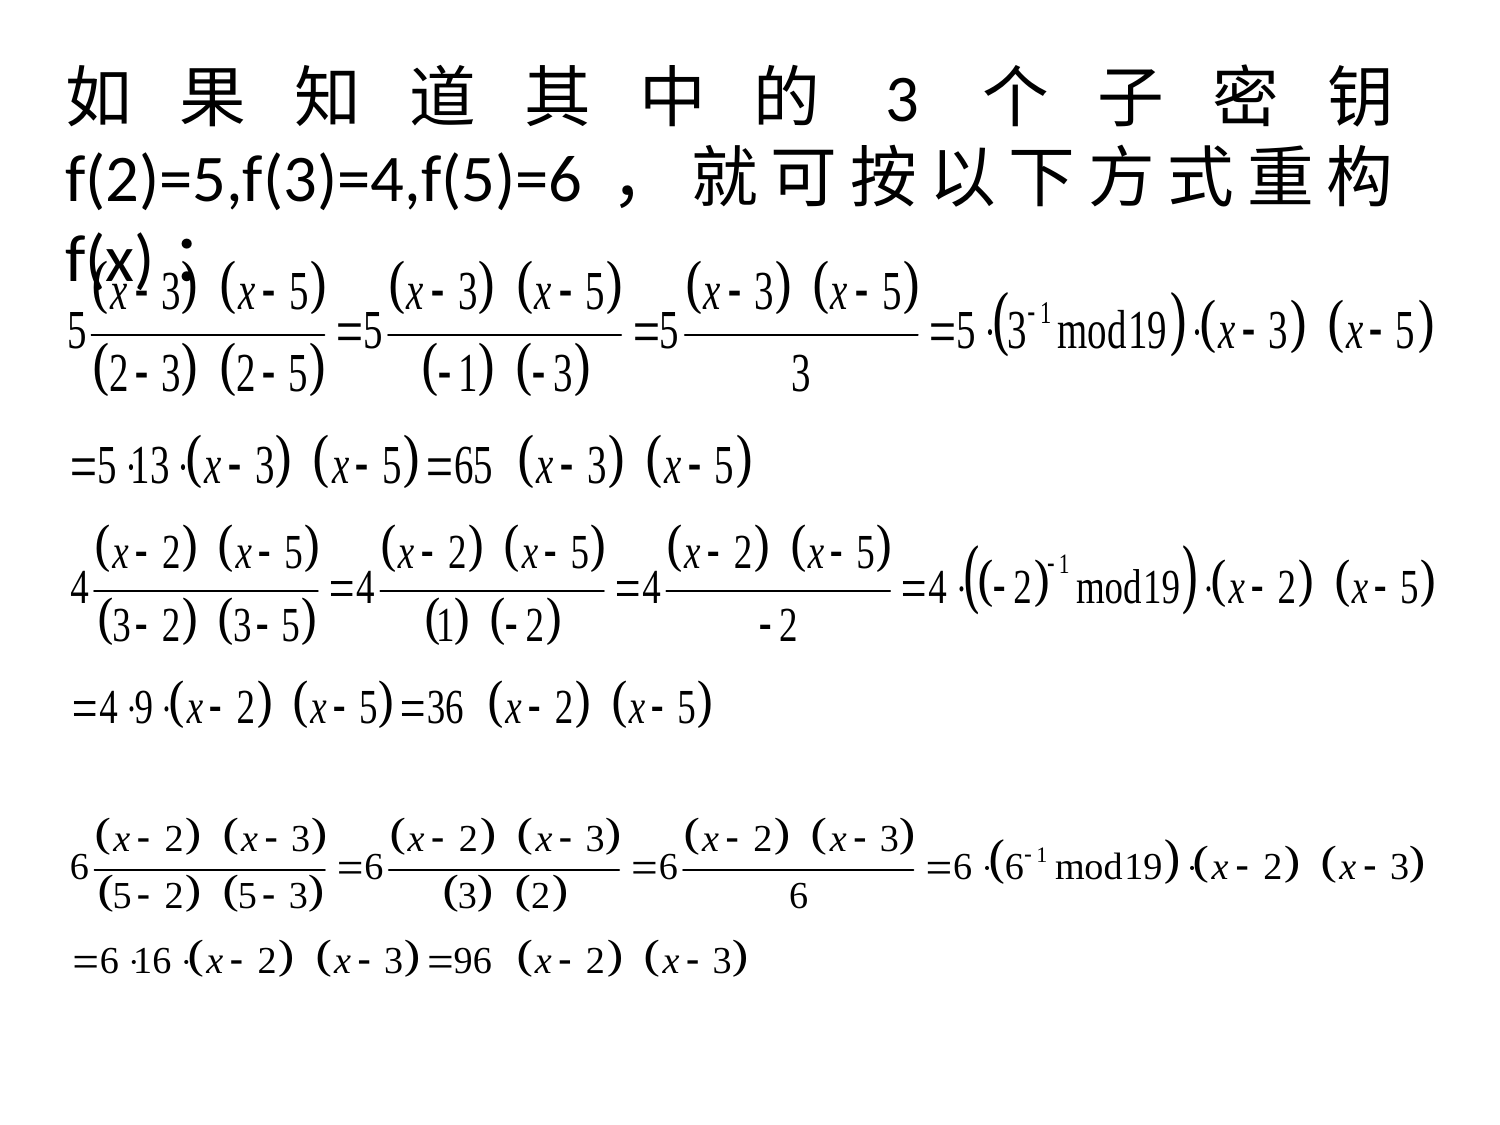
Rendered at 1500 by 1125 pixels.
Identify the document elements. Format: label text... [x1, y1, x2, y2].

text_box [64, 515, 1441, 752]
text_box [64, 810, 1428, 996]
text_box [62, 249, 1438, 515]
subtitle 如果知道其中的3个子密钥f(2)=5,f(3)=4,f(5)=6，就可按以下方式重构f(x)： [50, 46, 1425, 1071]
